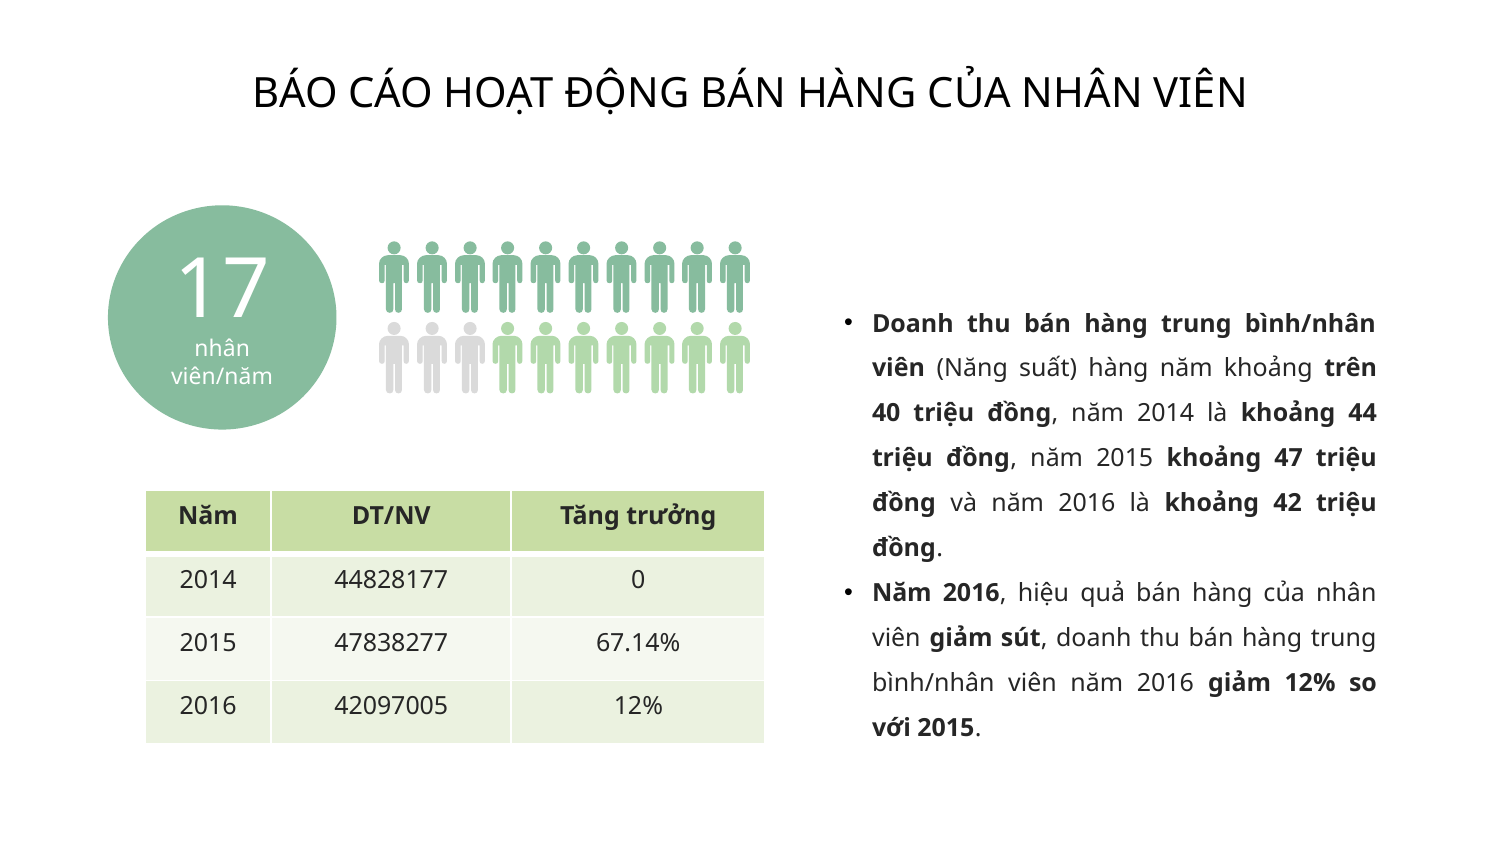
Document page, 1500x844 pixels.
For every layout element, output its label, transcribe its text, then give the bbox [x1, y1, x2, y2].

text_box [455, 321, 485, 394]
table_header DT/NV [272, 491, 510, 551]
text_box [379, 241, 409, 313]
table_cell 44828177 [272, 557, 510, 616]
text_box [682, 321, 712, 394]
text_box [644, 321, 675, 394]
text_box [530, 321, 561, 394]
text_box [568, 321, 599, 394]
text_box [417, 241, 447, 313]
text_box [455, 241, 485, 313]
text_box [379, 321, 409, 394]
text_box [492, 321, 523, 394]
table_cell 0 [512, 557, 764, 616]
text_box [107, 232, 337, 430]
table_cell 2014 [146, 557, 270, 616]
text_box [720, 321, 750, 394]
text_box [606, 241, 637, 313]
table_cell 12% [512, 681, 764, 743]
text_box Doanh thu bán hàng trung bình/nhân viên (Năng suất) hàng năm khoảng trên 40 triệu đồng, năm 2014 là khoảng 44 triệu đồng, năm 2015 khoảng 47 triệu đồng và năm 2016 là khoảng 42 triệu đồng. Năm 2016, hiệu quả bán hàng của nhân viên giảm sút, doanh thu bán hàng trung bình/nhân viên năm 2016 giảm 12% so với 2015. [829, 277, 1392, 687]
text_box [644, 241, 675, 313]
table_header Tăng trưởng [512, 491, 764, 551]
text_box [568, 241, 599, 313]
text_box [417, 321, 447, 394]
text_box [682, 241, 712, 313]
text_box [530, 241, 561, 313]
text_box [169, 205, 276, 218]
text_box [606, 321, 637, 394]
table_cell 2015 [146, 618, 270, 680]
text_box [492, 241, 523, 313]
table_header Năm [146, 491, 270, 551]
title BÁO CÁO HOẠT ĐỘNG BÁN HÀNG CỦA NHÂN VIÊN [29, 50, 1471, 145]
table_cell 47838277 [272, 618, 510, 680]
table_cell 2016 [146, 681, 270, 743]
table_cell 42097005 [272, 681, 510, 743]
text_box 17 nhân viên/năm [147, 218, 298, 313]
text_box [720, 241, 750, 313]
table_cell 67.14% [512, 618, 764, 680]
